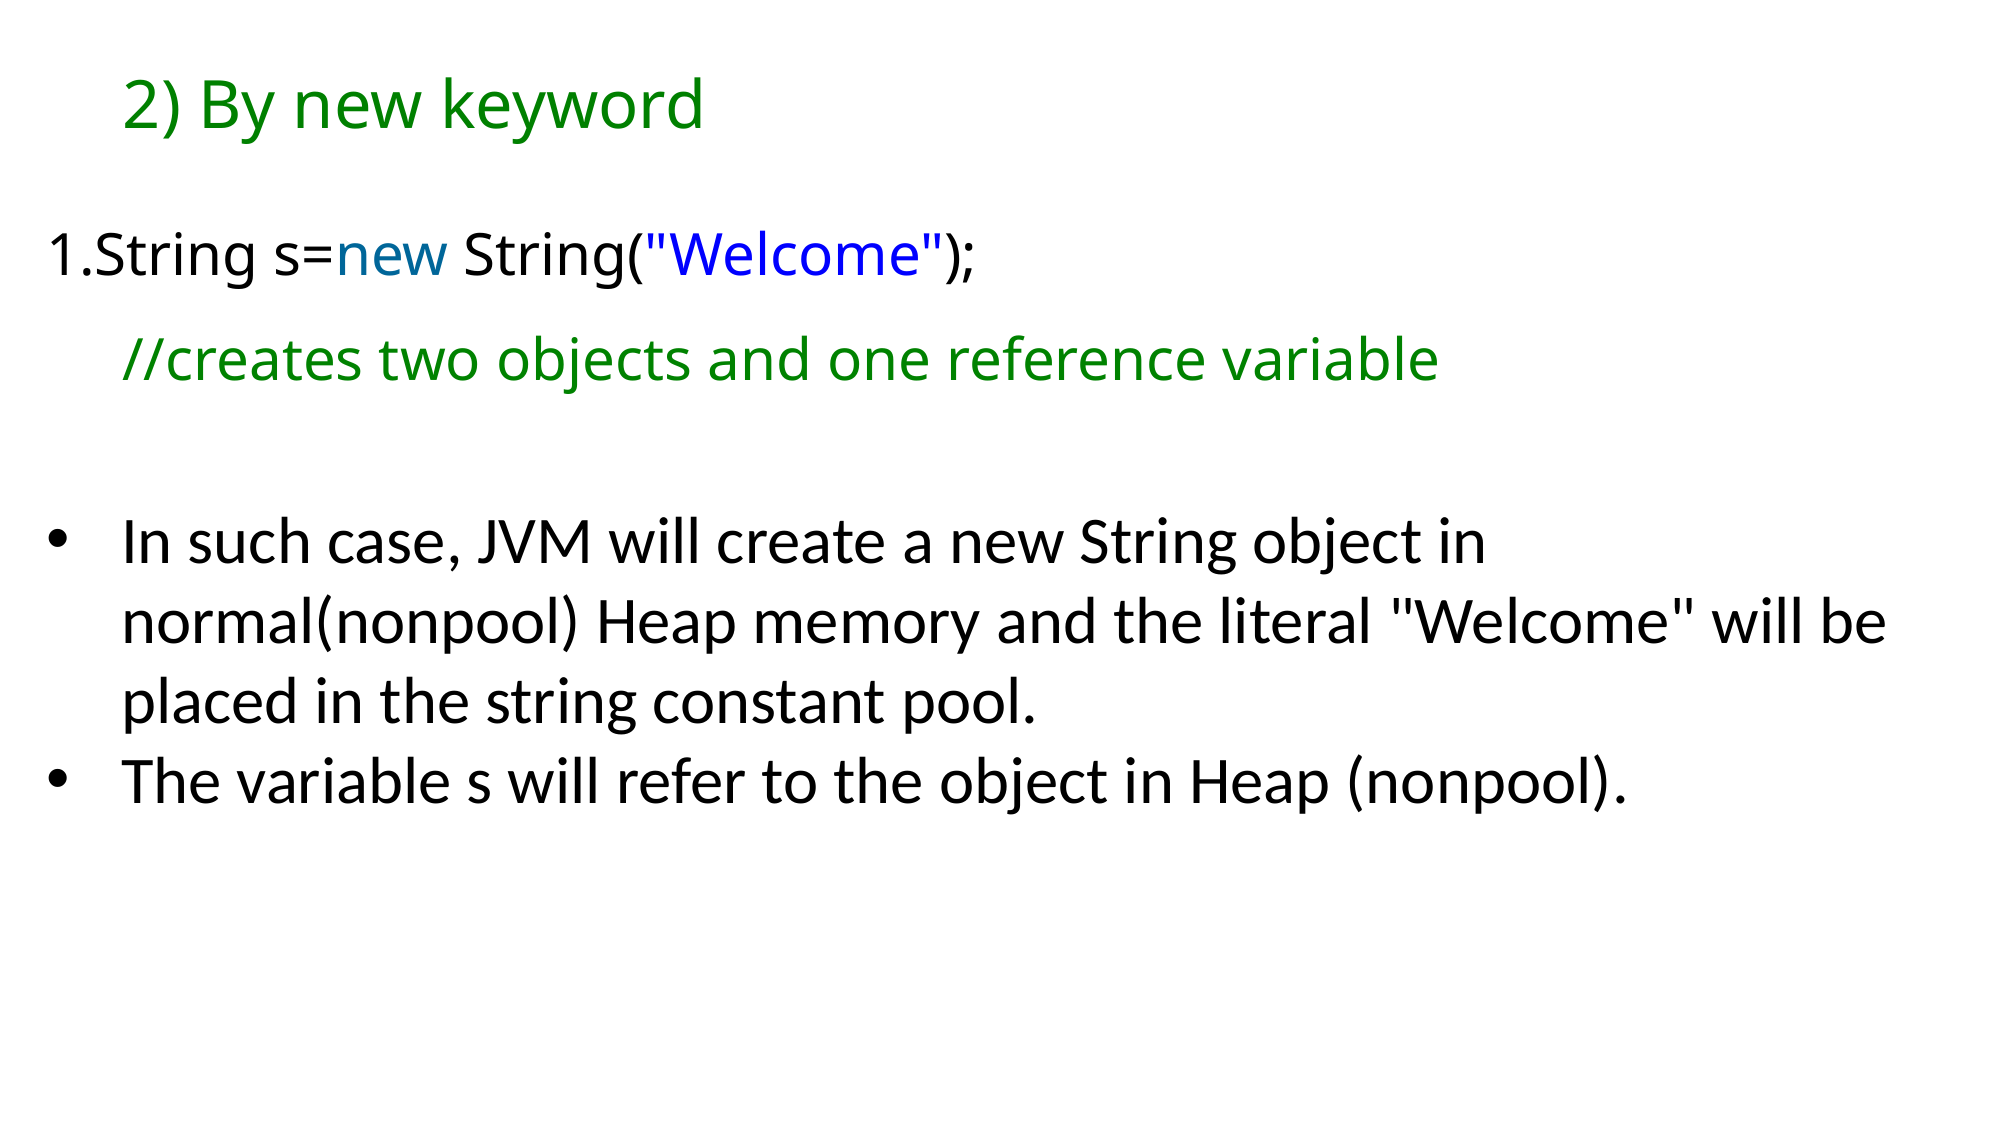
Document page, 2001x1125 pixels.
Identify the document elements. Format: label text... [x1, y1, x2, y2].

text_box String s=new String("Welcome"); //creates two objects and one reference variable In such case, JVM will create a new String object in normal(nonpool) Heap memory and the literal "Welcome" will be placed in the string constant pool. The variable s will refer to the object in Heap (nonpool). [31, 175, 1925, 945]
text_box 2) By new keyword [108, 54, 722, 149]
